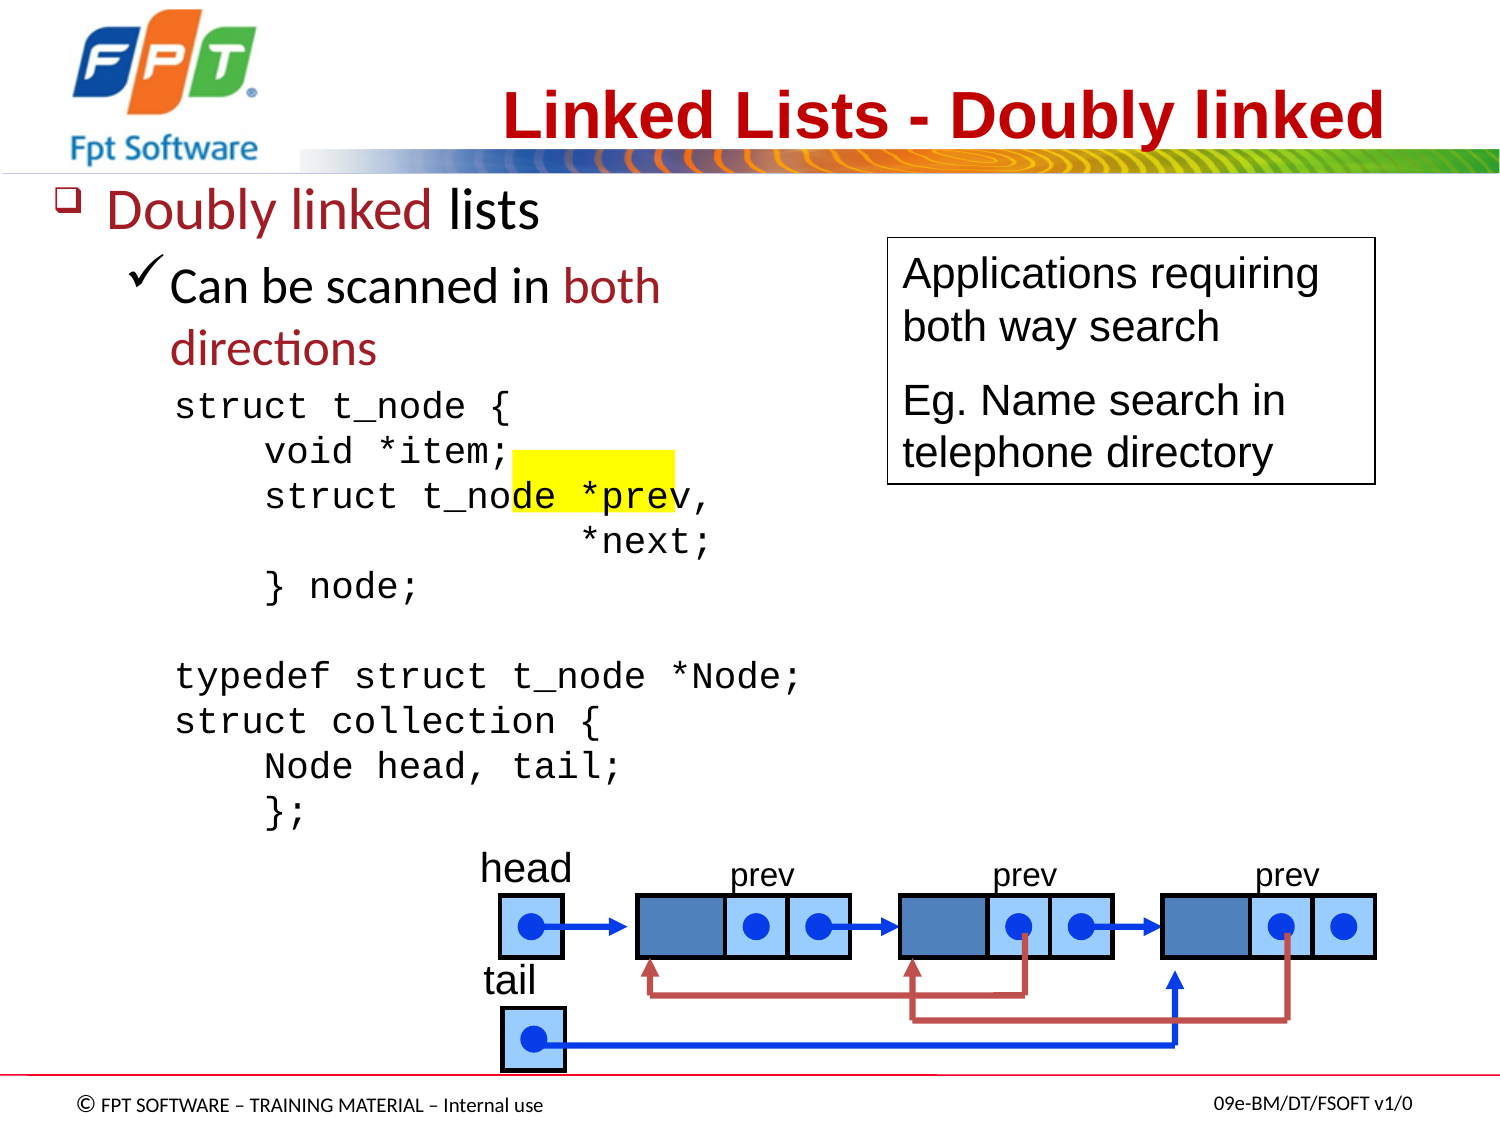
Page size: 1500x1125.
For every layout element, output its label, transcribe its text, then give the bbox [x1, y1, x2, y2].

text_box Applications requiring both way search Eg. Name search in telephone directory [887, 237, 1375, 485]
text_box [1168, 970, 1182, 1020]
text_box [899, 895, 1113, 959]
text_box [906, 966, 919, 1021]
picture [0, 8, 1500, 300]
text_box [566, 920, 628, 933]
text_box prev [977, 845, 1073, 893]
text_box tail [468, 945, 552, 1011]
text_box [637, 895, 851, 959]
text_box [502, 1007, 566, 1071]
text_box struct t_node { void *item; struct t_node *prev, *next; } node; typedef struct t_node *Node; struct collection { Node head, tail; }; [159, 373, 819, 839]
title Linked Lists - Doubly linked [97, 24, 1403, 160]
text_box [1162, 895, 1376, 959]
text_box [499, 895, 563, 959]
text_box [643, 966, 657, 996]
text_box prev [1240, 845, 1335, 893]
text_box [1116, 920, 1157, 933]
text_box [854, 920, 894, 933]
text_box head [464, 832, 588, 898]
list Doubly linked lists Can be scanned in both directions [37, 162, 892, 386]
text_box prev [715, 845, 810, 893]
